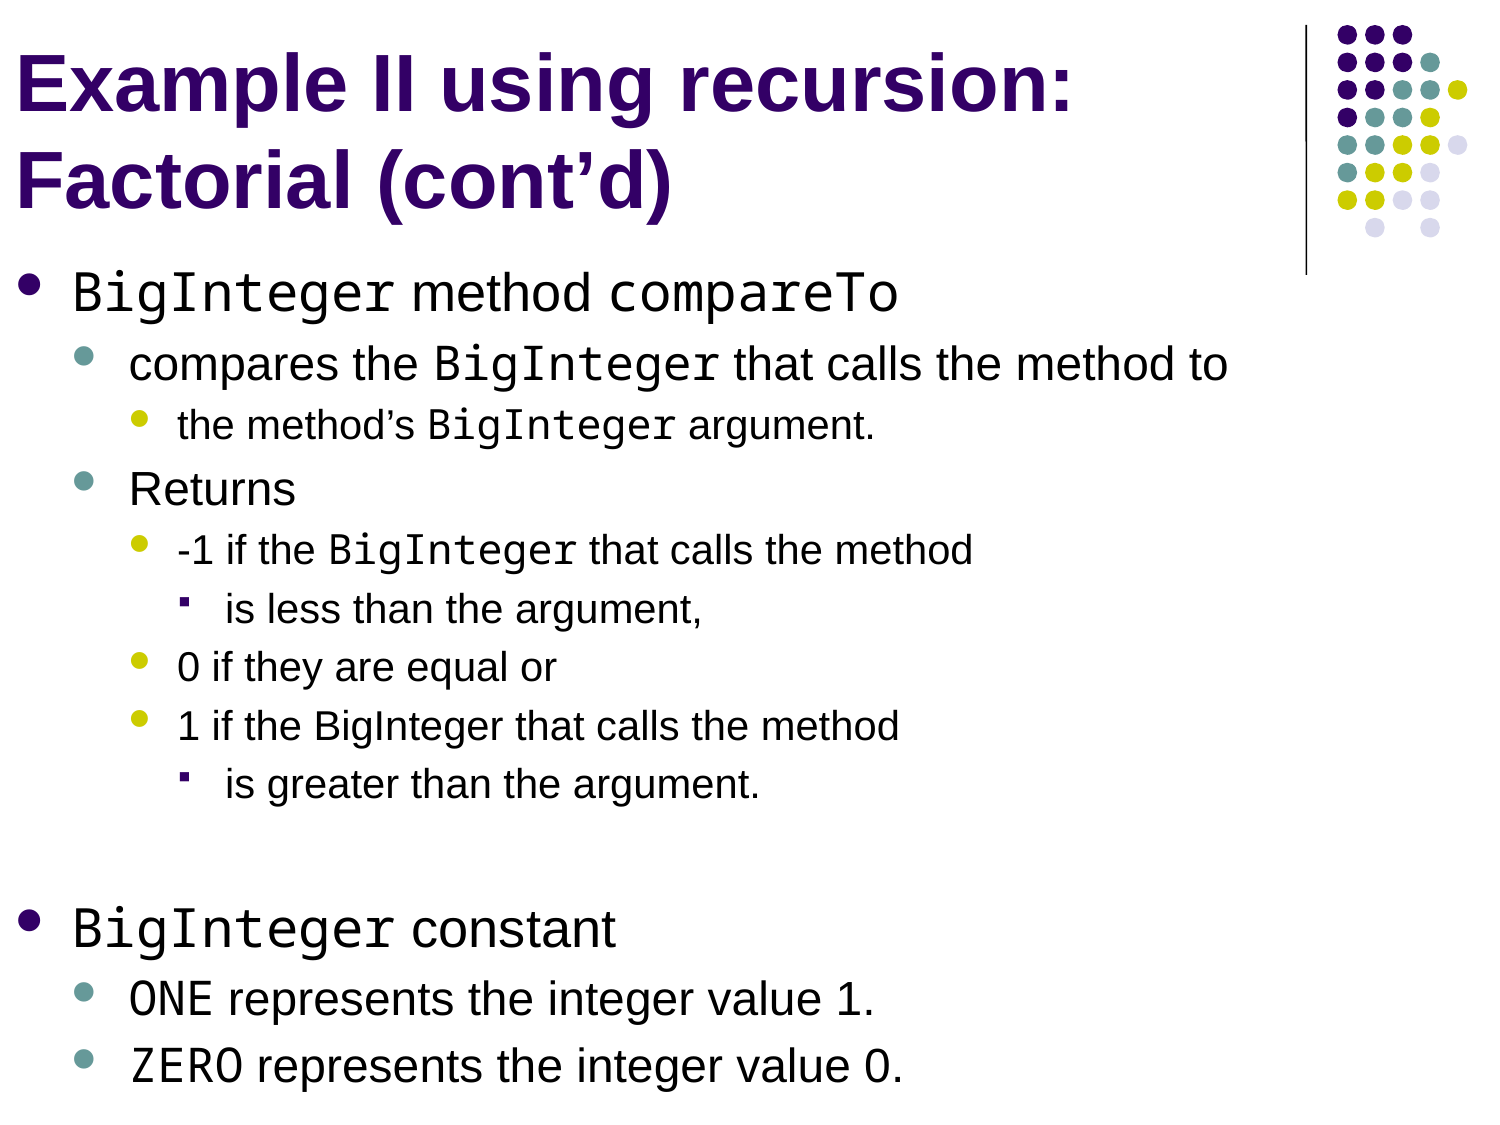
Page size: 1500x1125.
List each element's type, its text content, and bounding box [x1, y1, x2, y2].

title Example II using recursion: Factorial (cont’d) [0, 0, 1313, 233]
list BigInteger method compareTo compares the BigInteger that calls the method to the method’s BigInteger argument. Returns -1 if the BigInteger that calls the method is less than the argument, 0 if they are equal or 1 if the BigInteger that calls the method is greater than the argument. BigInteger constant ONE represents the integer value 1. ZERO represents the integer value 0. [0, 249, 1500, 1125]
